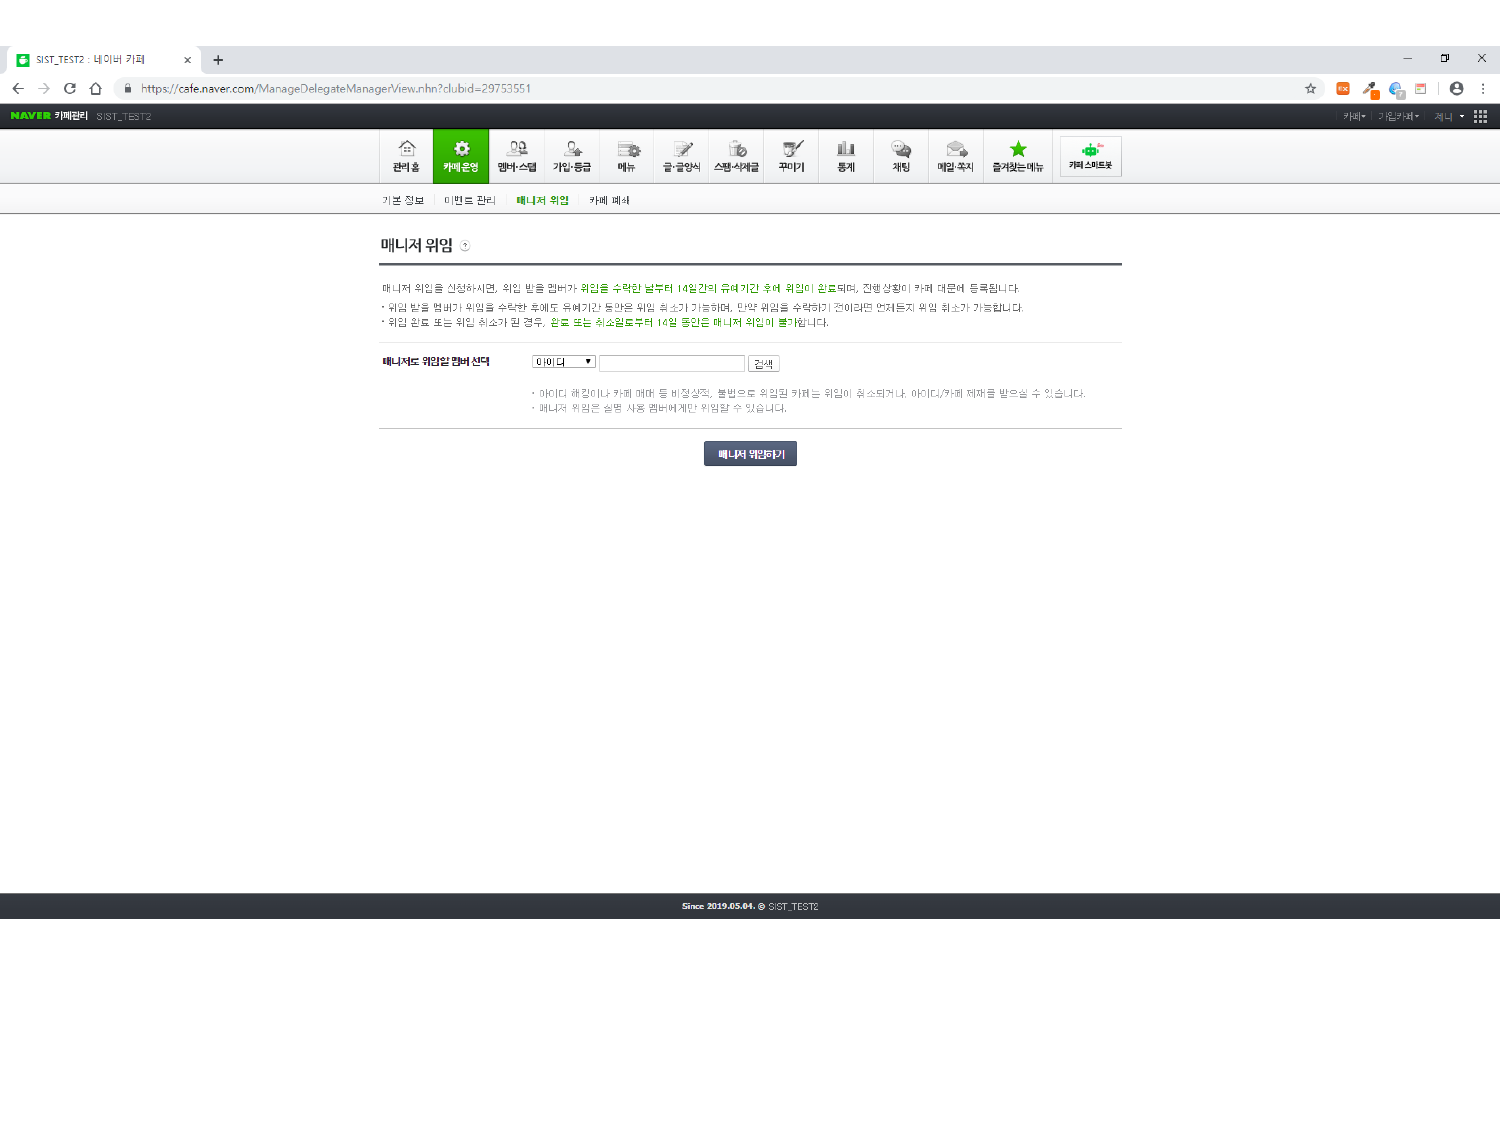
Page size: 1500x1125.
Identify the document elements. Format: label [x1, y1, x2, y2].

picture [0, 46, 1500, 919]
